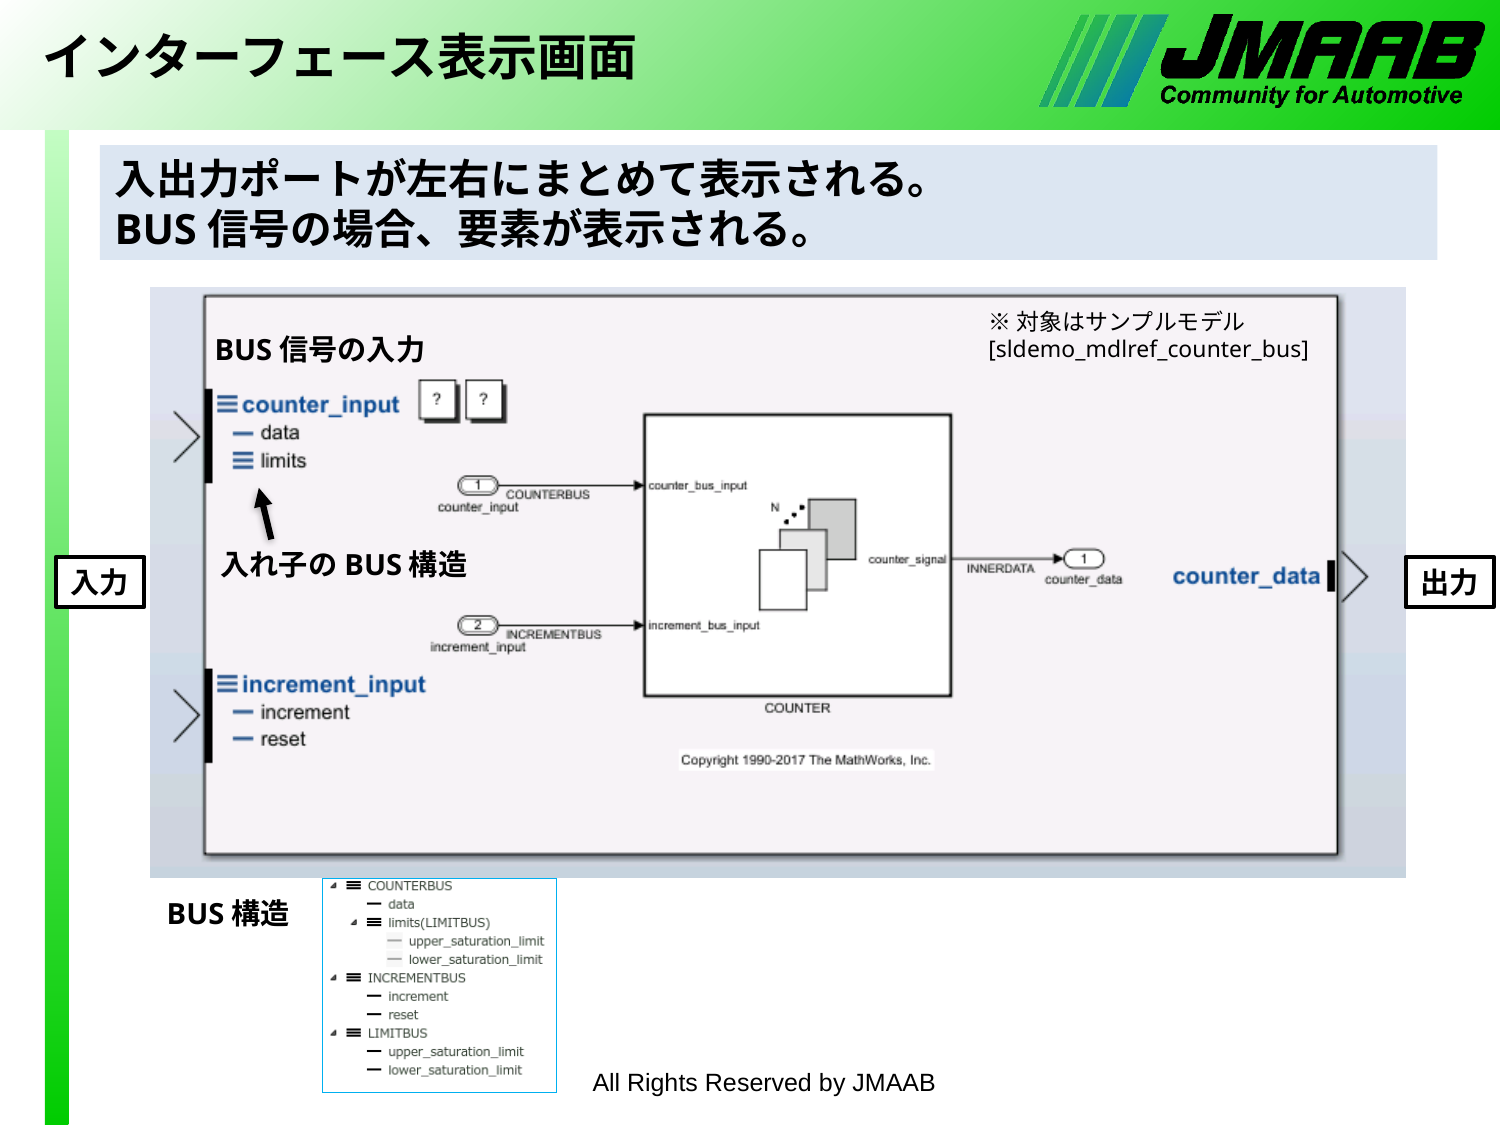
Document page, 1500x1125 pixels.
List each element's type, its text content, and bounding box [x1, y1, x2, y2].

picture [1036, 11, 1486, 109]
text_box 入力 [54, 555, 144, 609]
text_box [258, 487, 272, 540]
text_box 入出力ポートが左右にまとめて表示される。 BUS信号の場合、要素が表示される。 [99, 145, 1438, 260]
picture [324, 880, 555, 1091]
text_box BUS構造 [151, 888, 305, 938]
title インターフェース表示画面 [27, 21, 1057, 91]
text_box 出力 [1410, 555, 1496, 609]
picture [149, 287, 1406, 878]
